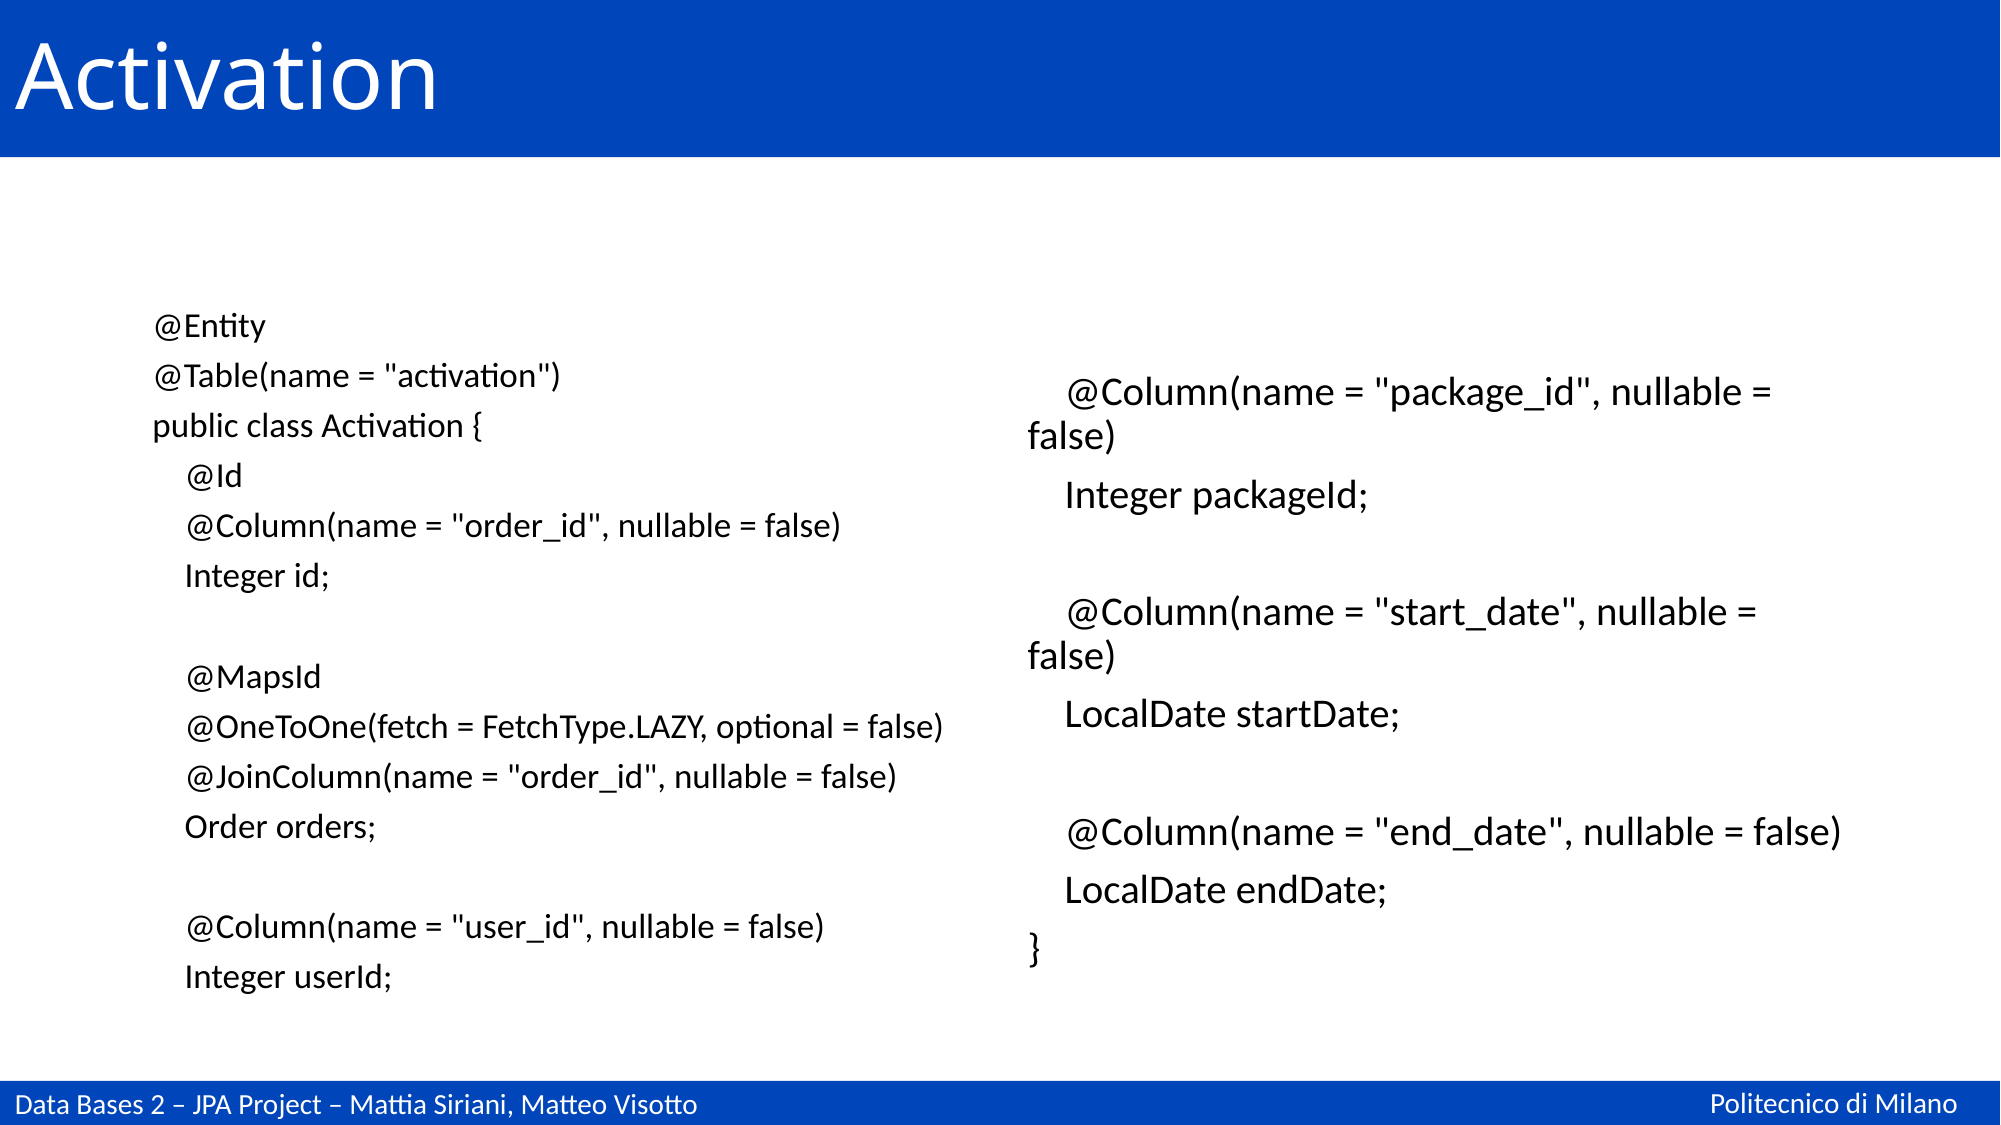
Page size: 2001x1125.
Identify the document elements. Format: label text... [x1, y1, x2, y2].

list @Column(name = "package_id", nullable = false) Integer packageId; @Column(name = "start_date", nullable = false) LocalDate startDate; @Column(name = "end_date", nullable = false) LocalDate endDate; } [1012, 299, 1863, 1014]
title Activation [0, 3, 1725, 158]
list @Entity @Table(name = "activation") public class Activation { @Id @Column(name = "order_id", nullable = false) Integer id; @MapsId @OneToOne(fetch = FetchType.LAZY, optional = false) @JoinColumn(name = "order_id", nullable = false) Order orders; @Column(name = "user_id", nullable = false) Integer userId; [137, 299, 988, 1014]
